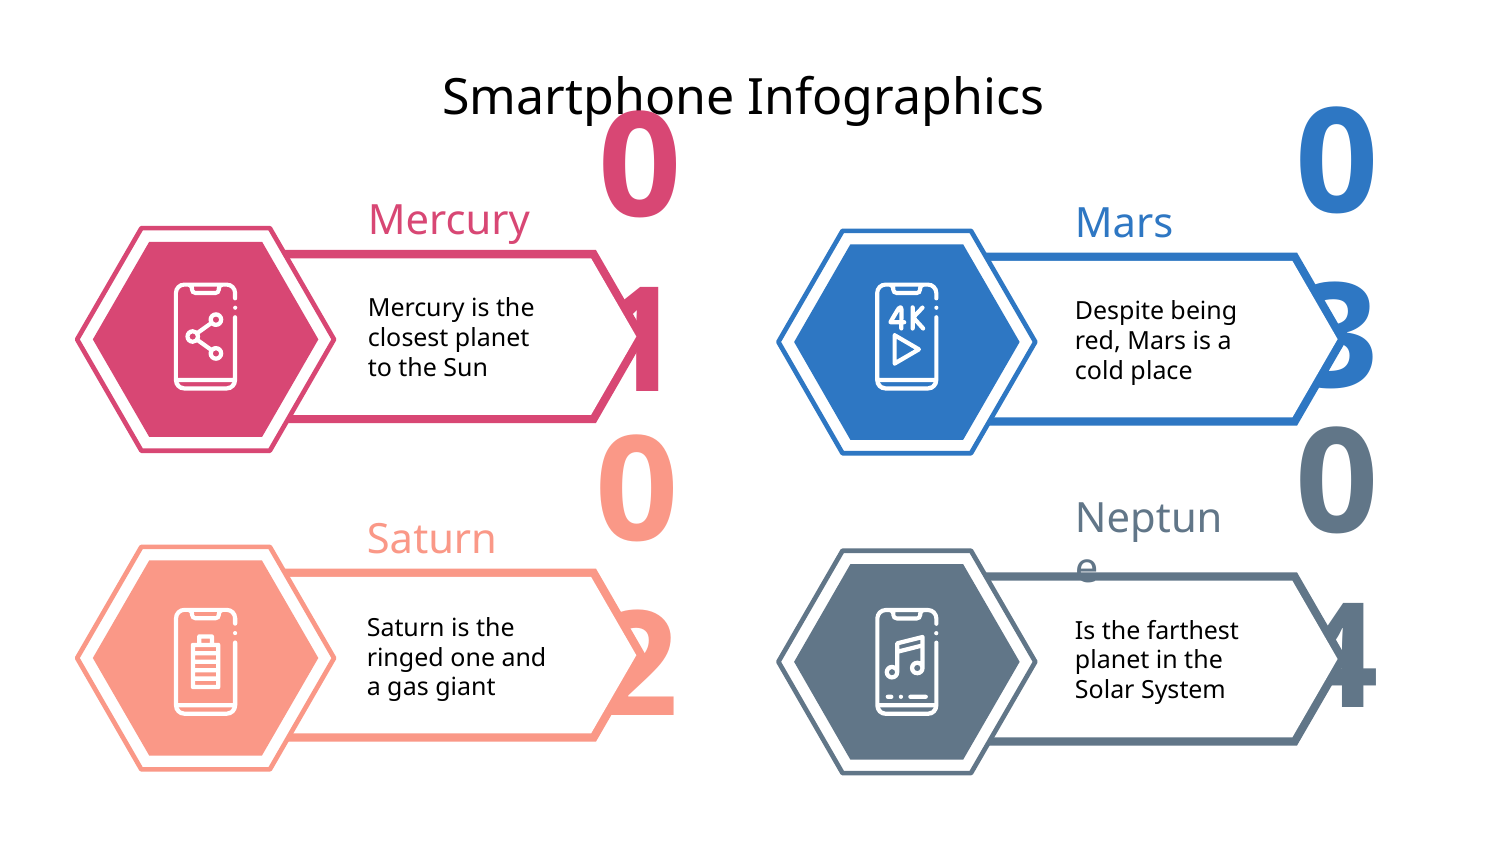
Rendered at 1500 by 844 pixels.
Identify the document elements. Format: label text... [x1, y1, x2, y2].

title Smartphone Infographics [348, 63, 1152, 127]
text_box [778, 191, 1426, 454]
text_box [76, 191, 729, 451]
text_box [874, 282, 939, 391]
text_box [173, 607, 238, 717]
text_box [874, 607, 939, 717]
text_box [76, 511, 726, 770]
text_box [778, 511, 1426, 774]
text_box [173, 282, 238, 391]
